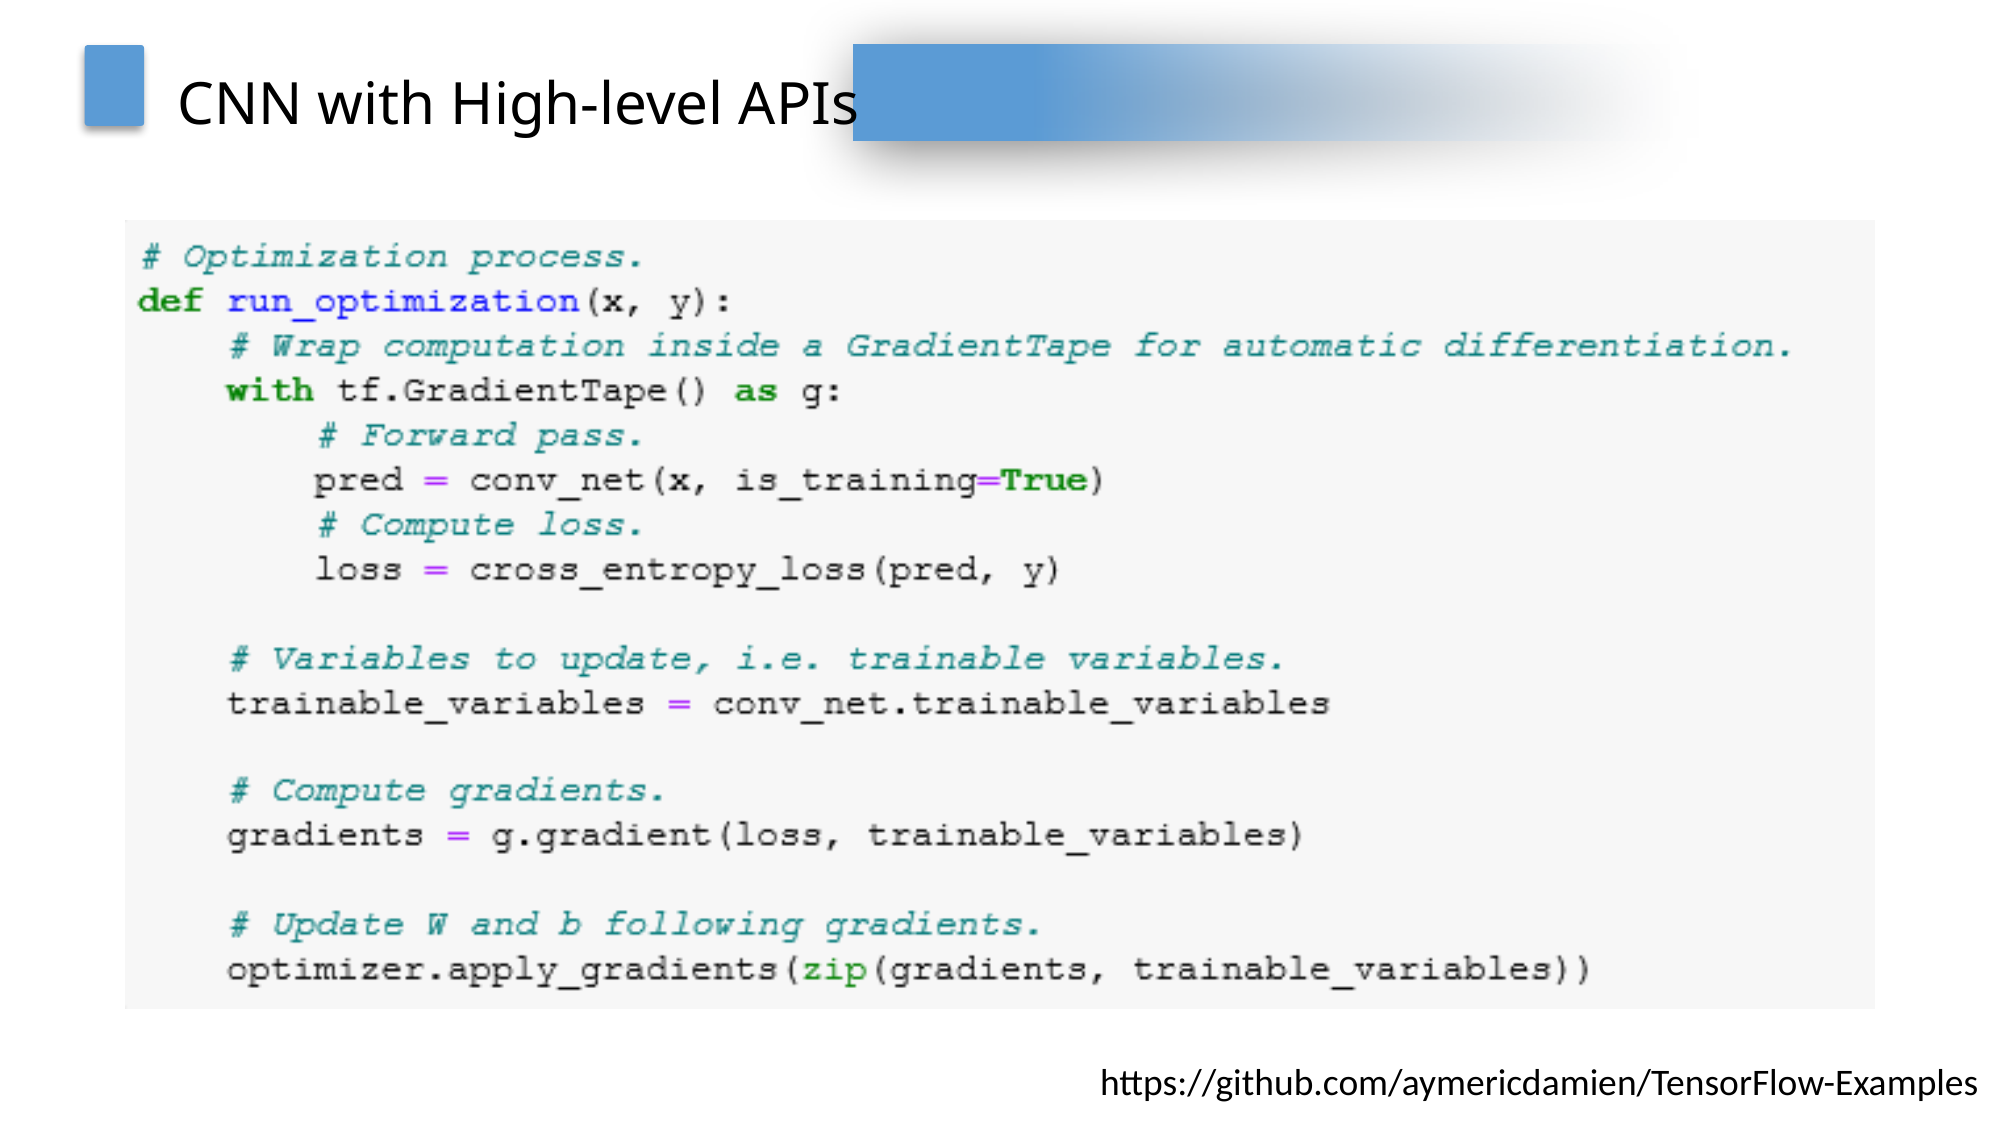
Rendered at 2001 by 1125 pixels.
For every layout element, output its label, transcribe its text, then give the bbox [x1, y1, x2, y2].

text_box [853, 43, 1671, 142]
text_box https://github.com/aymericdamien/TensorFlow-Examples [1085, 1050, 1995, 1110]
picture [125, 220, 1875, 1009]
text_box [83, 44, 146, 127]
text_box CNN with High-level APIs [162, 44, 933, 144]
